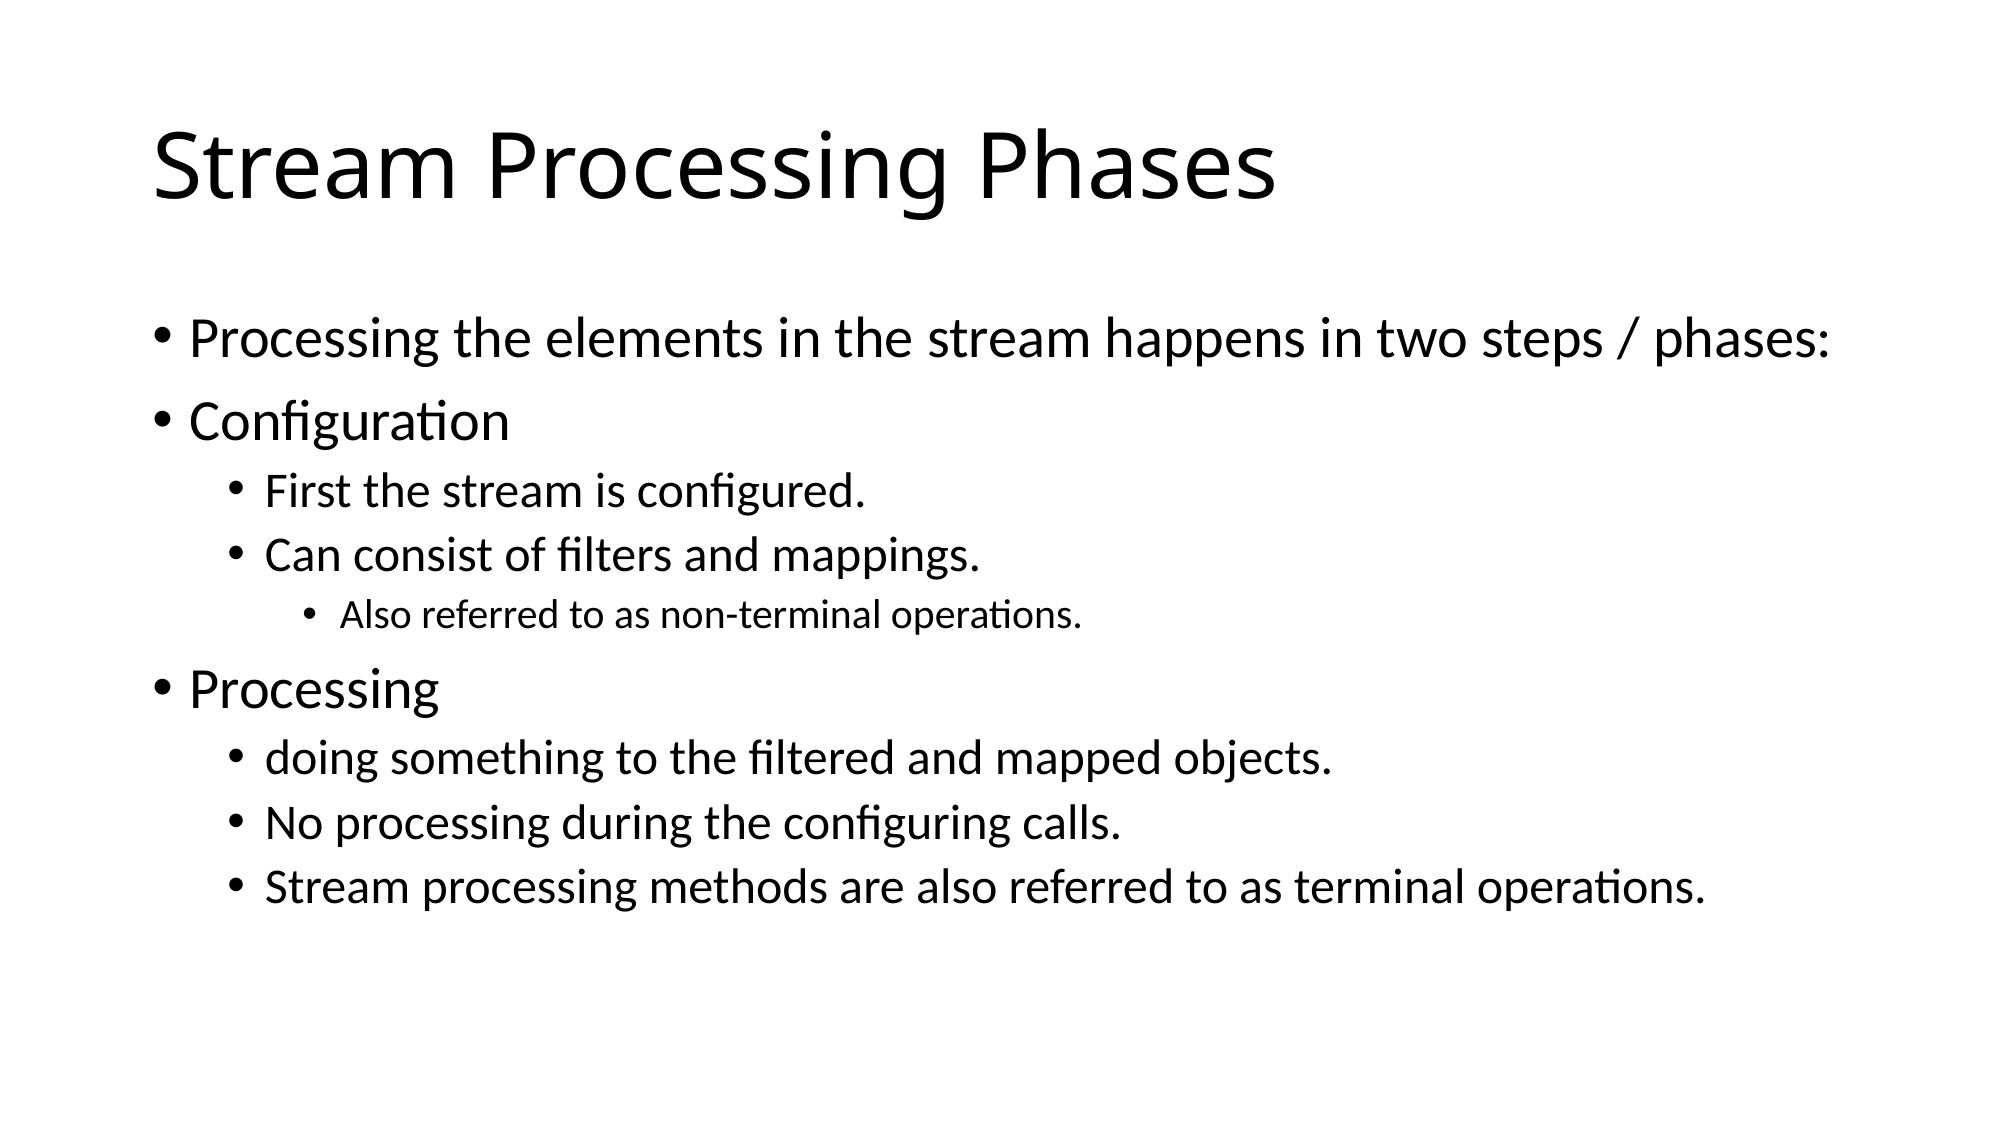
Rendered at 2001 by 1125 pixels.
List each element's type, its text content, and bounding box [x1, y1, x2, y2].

title Stream Processing Phases [137, 59, 1863, 278]
list Processing the elements in the stream happens in two steps / phases: Configuration First the stream is configured. Can consist of filters and mappings. Also referred to as non-terminal operations. Processing doing something to the filtered and mapped objects. No processing during the configuring calls. Stream processing methods are also referred to as terminal operations. [137, 299, 1863, 1014]
